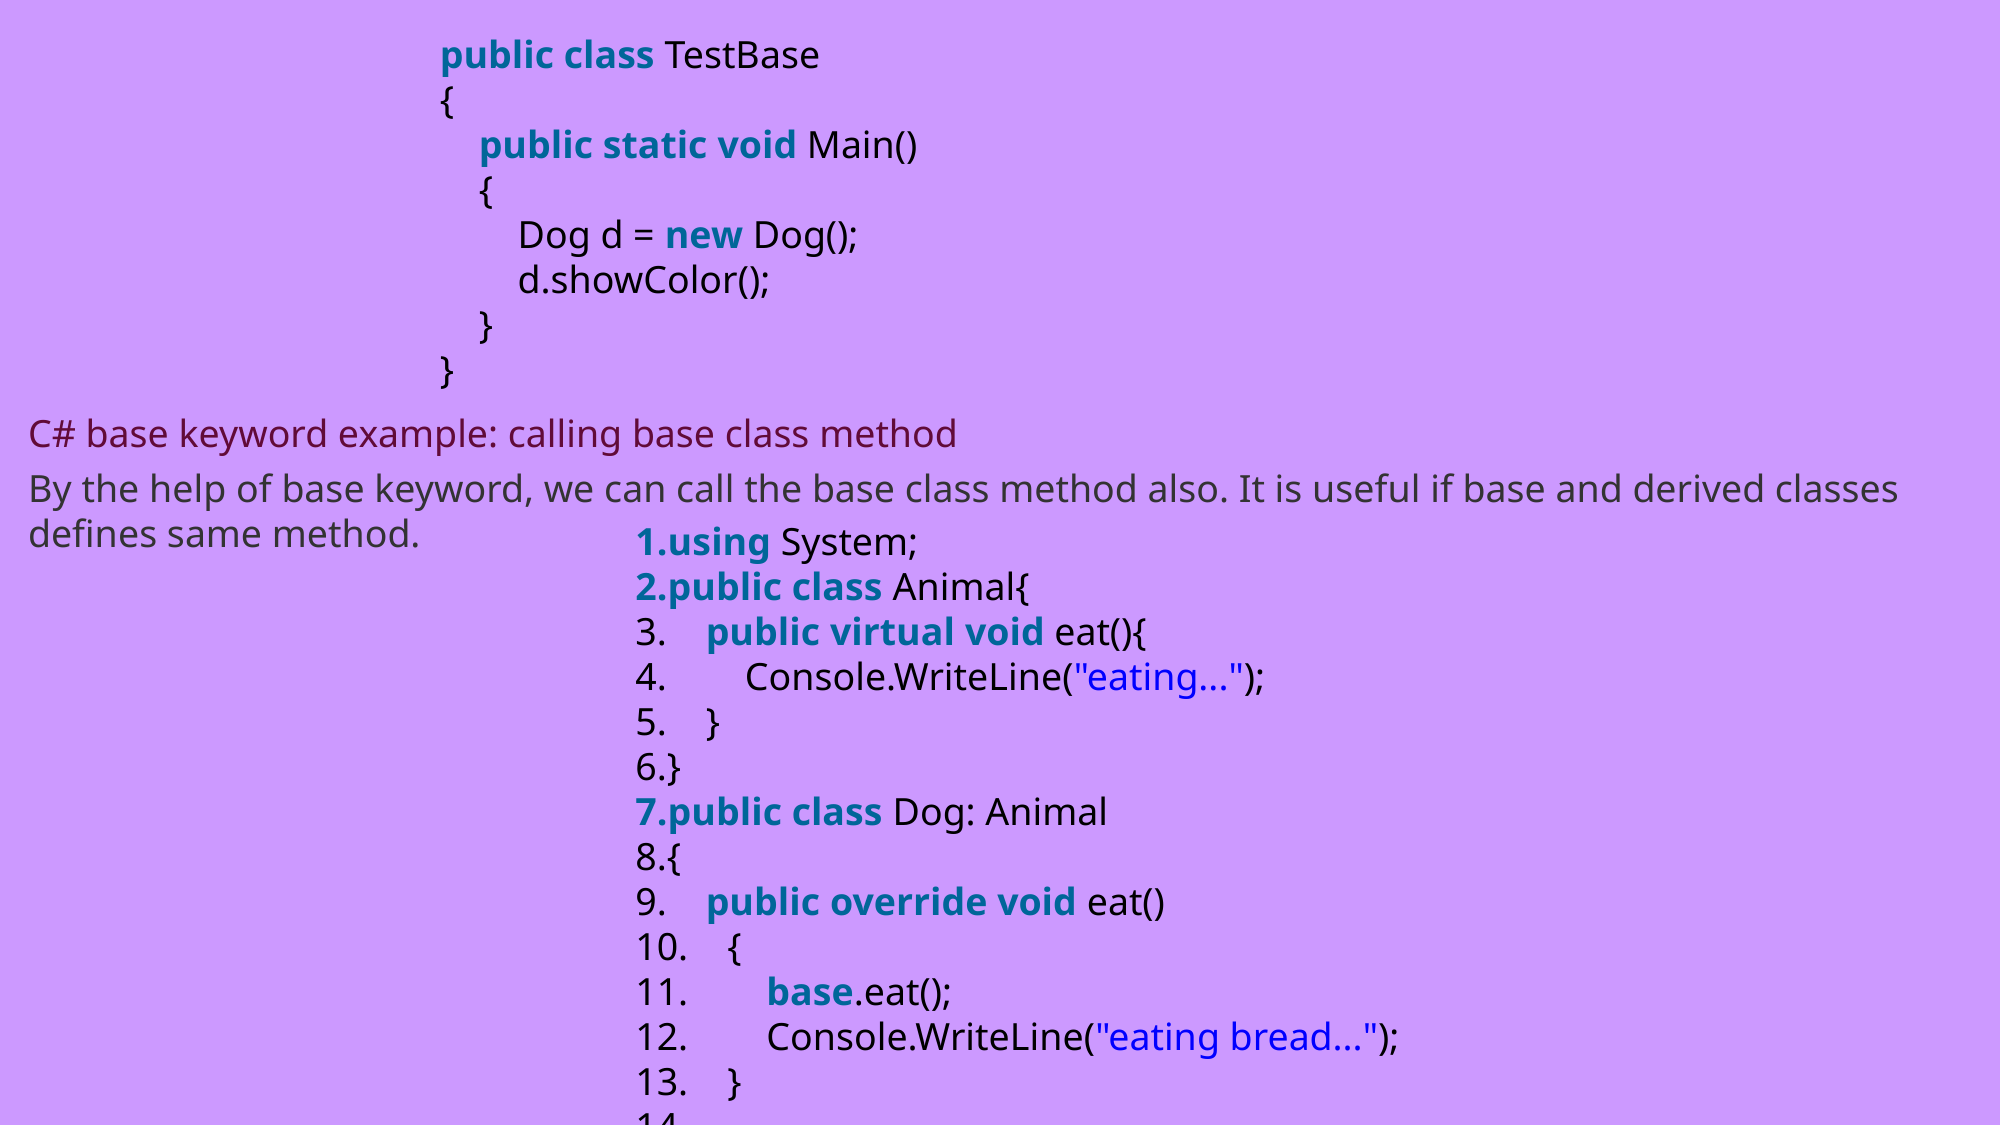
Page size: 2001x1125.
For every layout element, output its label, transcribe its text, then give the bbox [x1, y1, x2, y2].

text_box By the help of base keyword, we can call the base class method also. It is useful if base and derived classes defines same method. [13, 457, 1917, 563]
text_box public class TestBase { public static void Main() { Dog d = new Dog(); d.showColor(); } } [425, 23, 1425, 399]
text_box C# base keyword example: calling base class method [13, 402, 1692, 457]
text_box using System; public class Animal{ public virtual void eat(){ Console.WriteLine("eating..."); } } public class Dog: Animal { public override void eat() { base.eat(); Console.WriteLine("eating bread..."); } } [620, 510, 1621, 1125]
